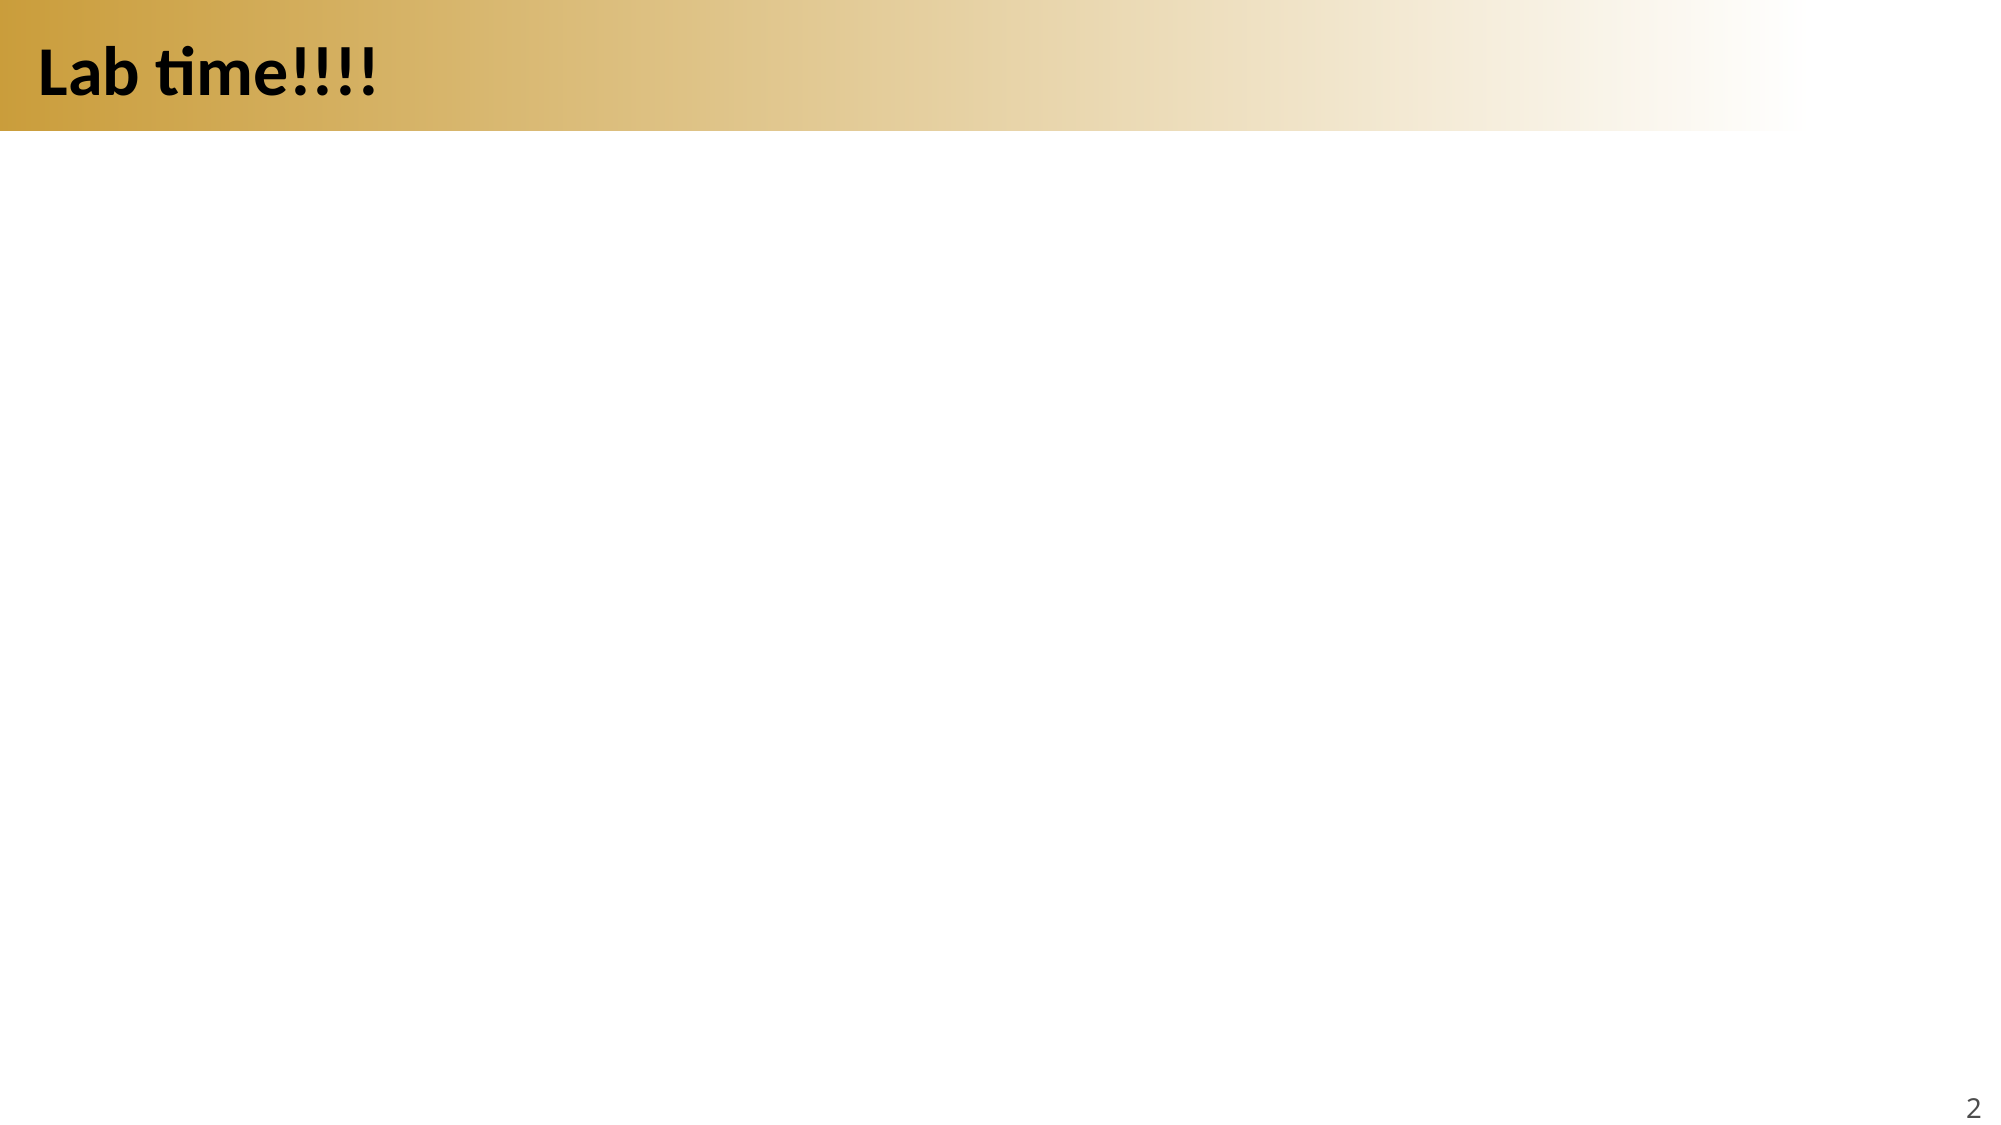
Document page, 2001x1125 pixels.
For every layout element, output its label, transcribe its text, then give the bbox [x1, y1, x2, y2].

title Lab time!!!! [39, 15, 1961, 119]
slide_number 26 [1955, 1085, 2000, 1125]
